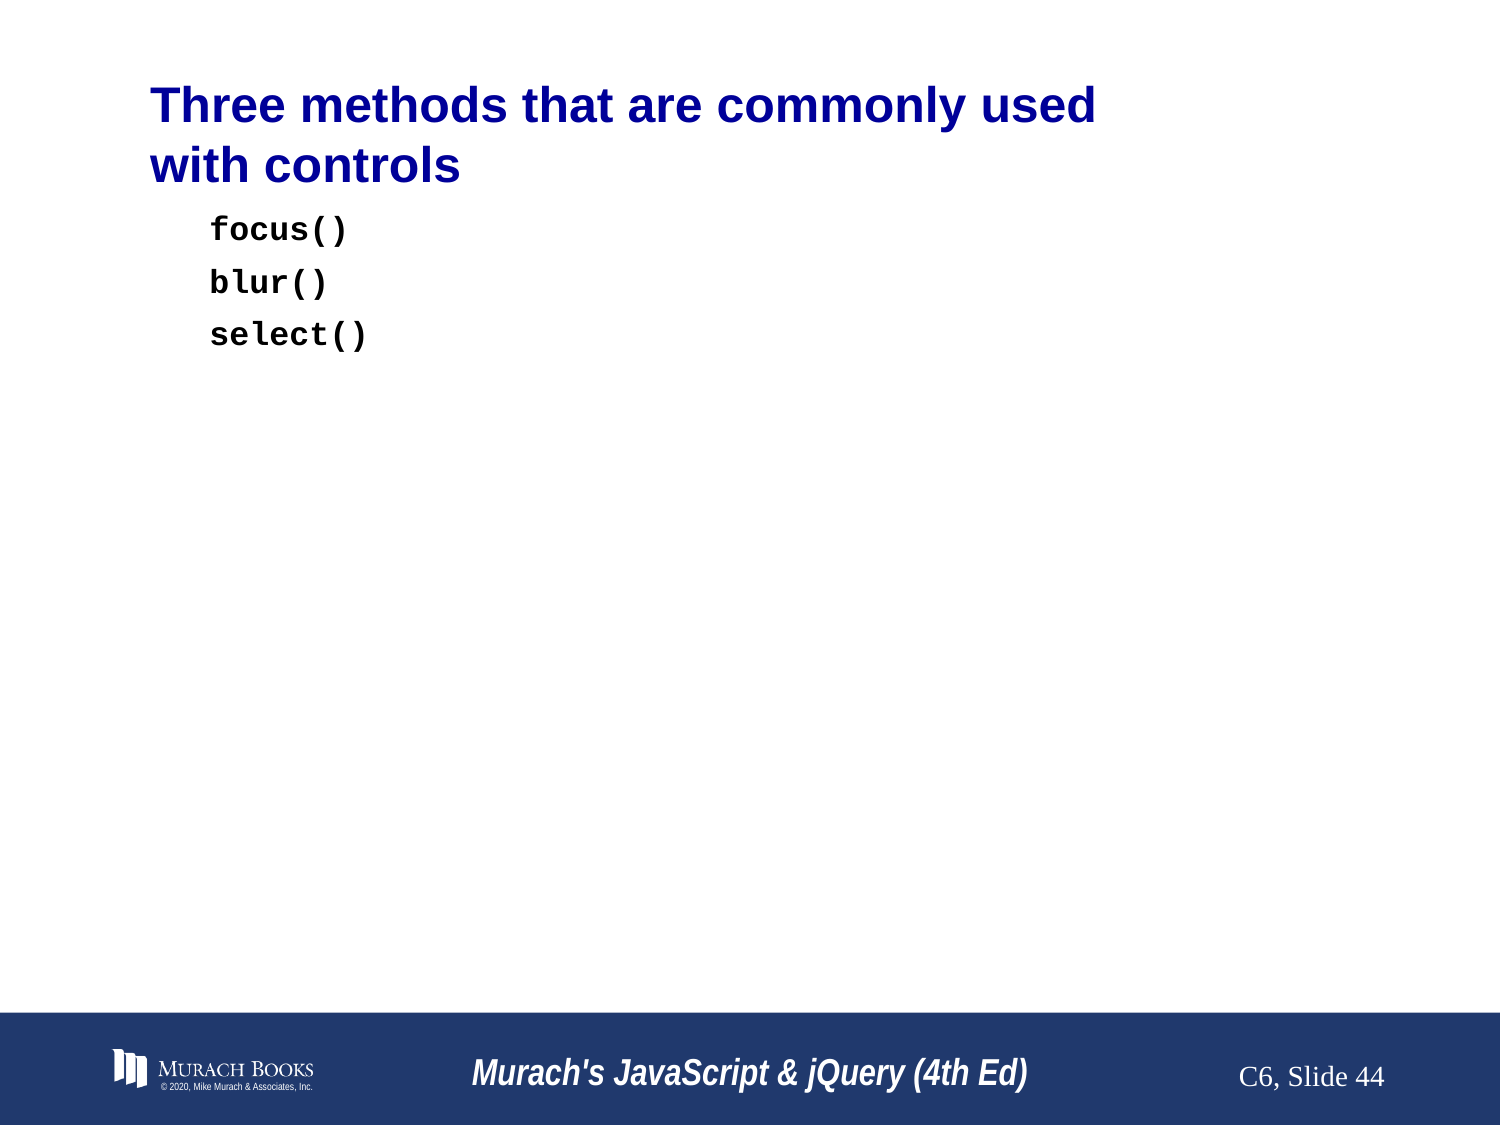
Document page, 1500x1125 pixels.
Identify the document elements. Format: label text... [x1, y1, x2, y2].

list focus() blur() select() [137, 200, 1350, 1000]
title Three methods that are commonly used with controls [150, 38, 1350, 200]
slide_number Murach's JavaScript & jQuery (4th Ed) [463, 1025, 1050, 1100]
footer © 2020, Mike Murach & Associates, Inc. [12, 1025, 463, 1100]
slide_number C6, Slide ‹#› [1087, 1025, 1400, 1100]
